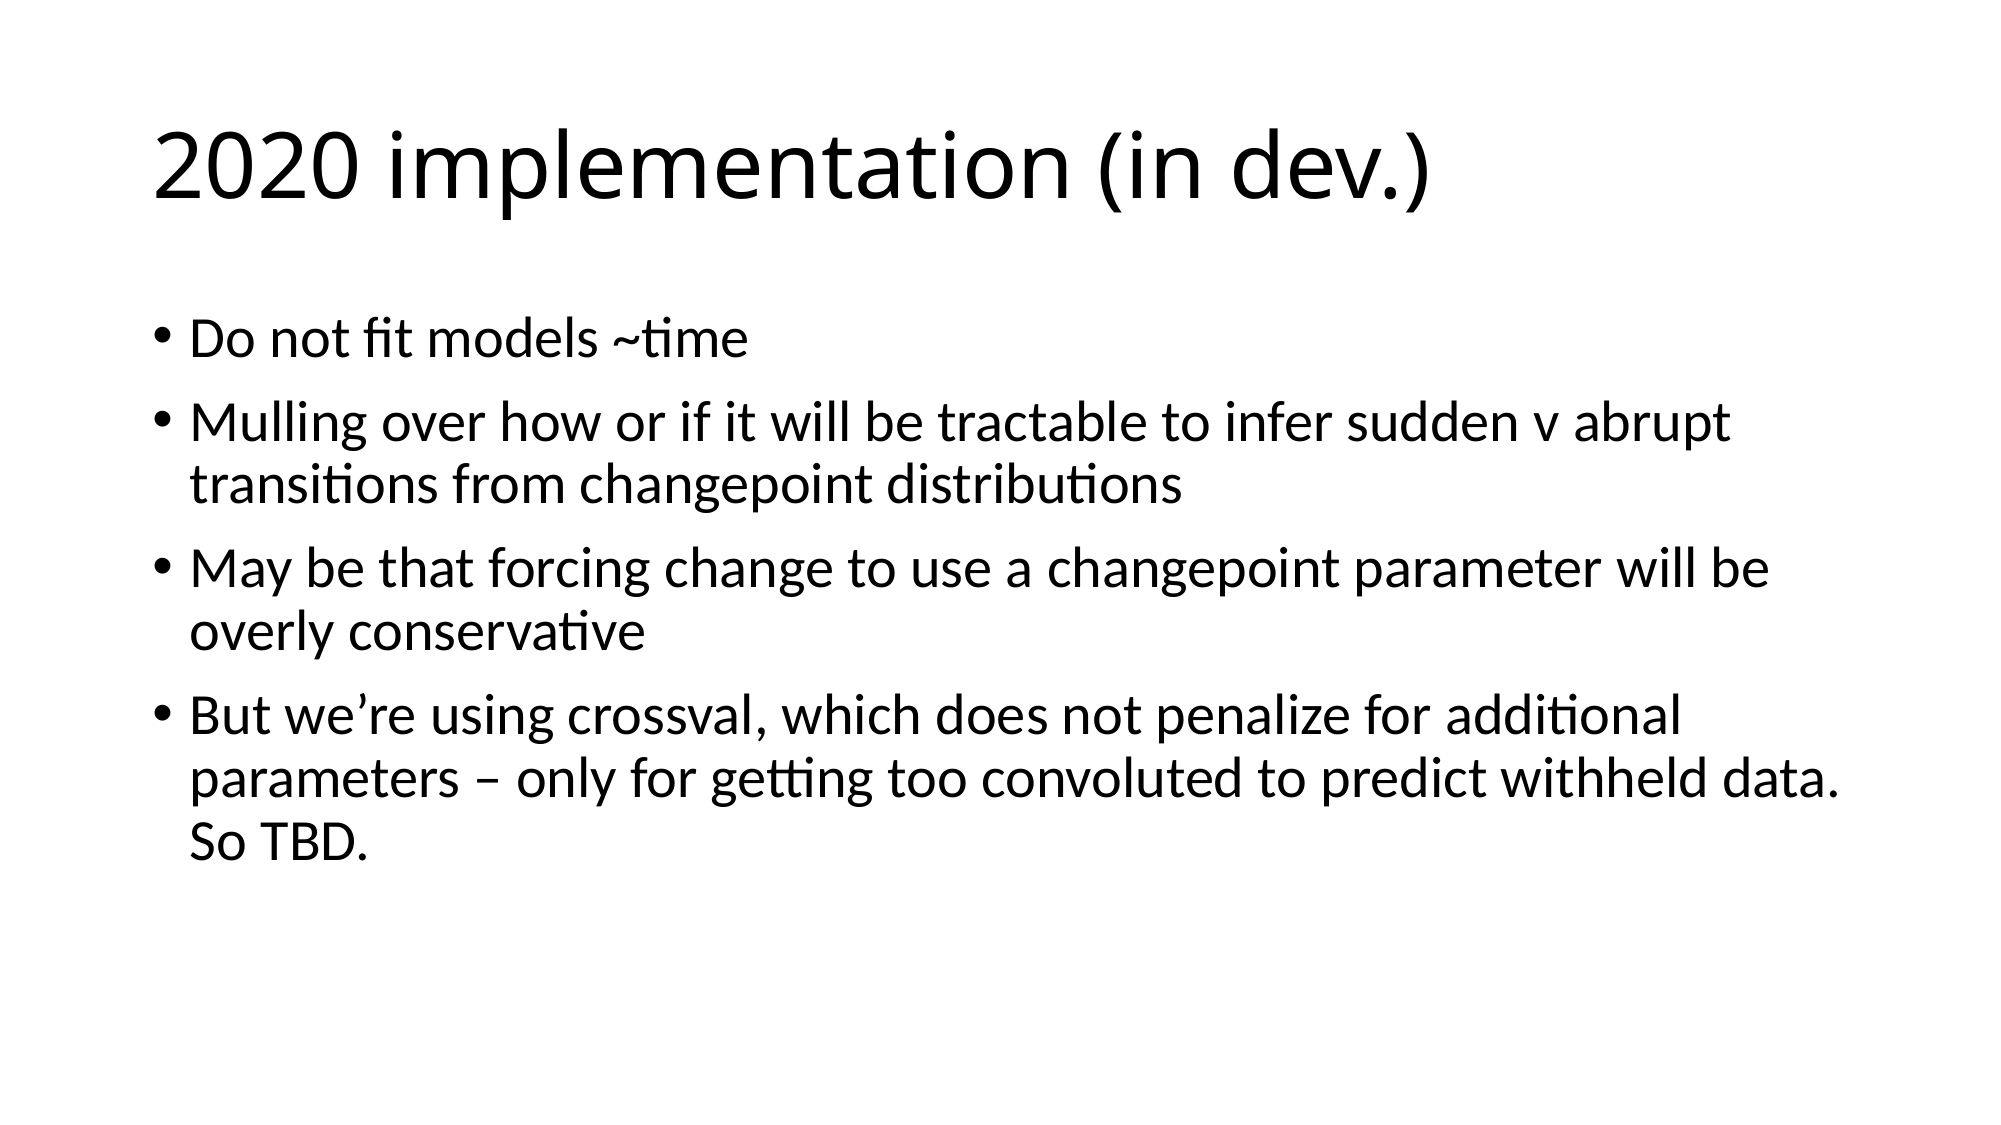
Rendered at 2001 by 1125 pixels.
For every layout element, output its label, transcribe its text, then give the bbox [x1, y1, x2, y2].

list Do not fit models ~time Mulling over how or if it will be tractable to infer sudden v abrupt transitions from changepoint distributions May be that forcing change to use a changepoint parameter will be overly conservative But we’re using crossval, which does not penalize for additional parameters – only for getting too convoluted to predict withheld data. So TBD. [137, 299, 1863, 1014]
title 2020 implementation (in dev.) [137, 59, 1863, 278]
